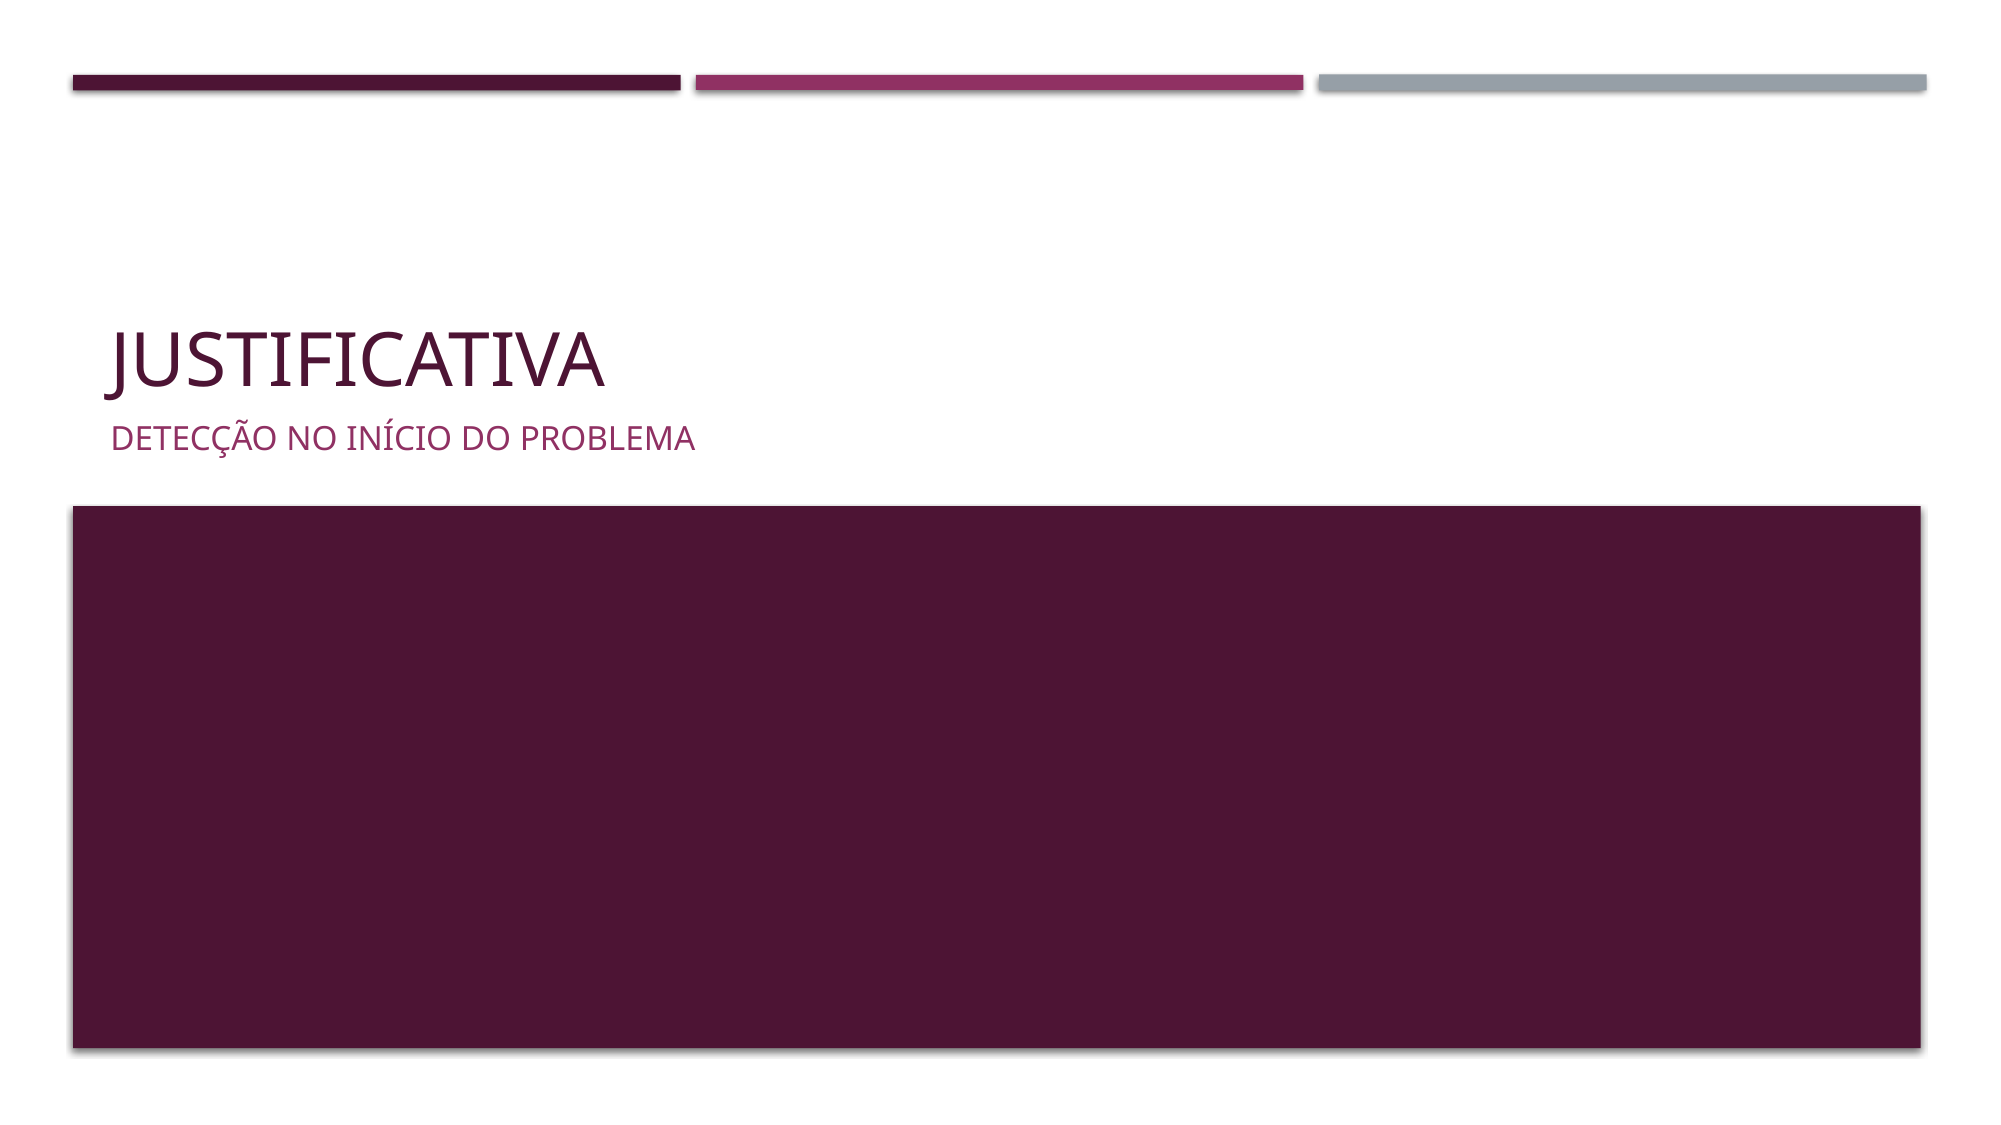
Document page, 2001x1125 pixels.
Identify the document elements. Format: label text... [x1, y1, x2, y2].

title Justificativa [95, 167, 1899, 409]
subtitle Detecção no início do problema [95, 409, 1899, 507]
